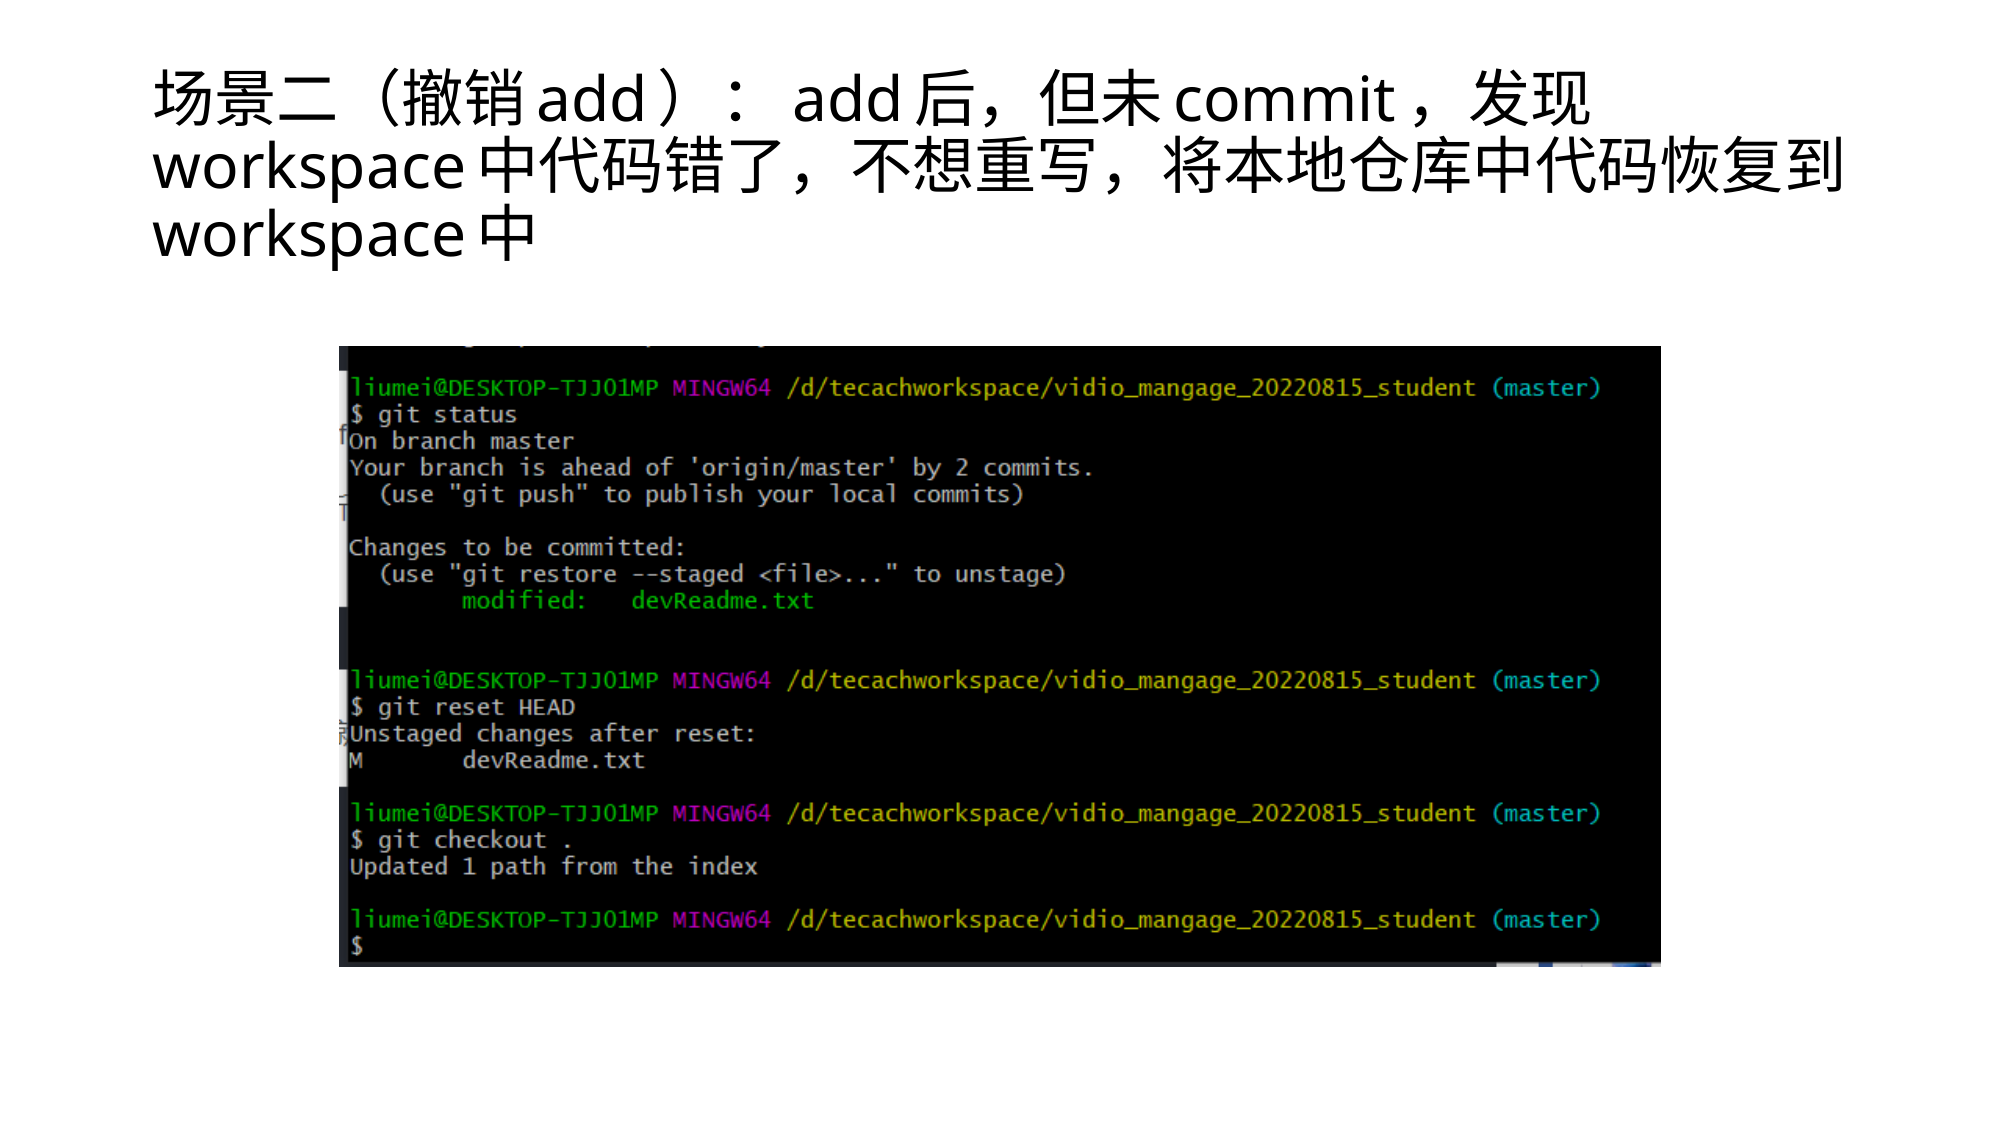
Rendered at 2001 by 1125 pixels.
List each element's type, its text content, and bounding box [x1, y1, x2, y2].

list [339, 346, 1661, 967]
title 场景二（撤销add）：add后，但未commit，发现workspace中代码错了，不想重写，将本地仓库中代码恢复到workspace中 [137, 59, 1863, 278]
